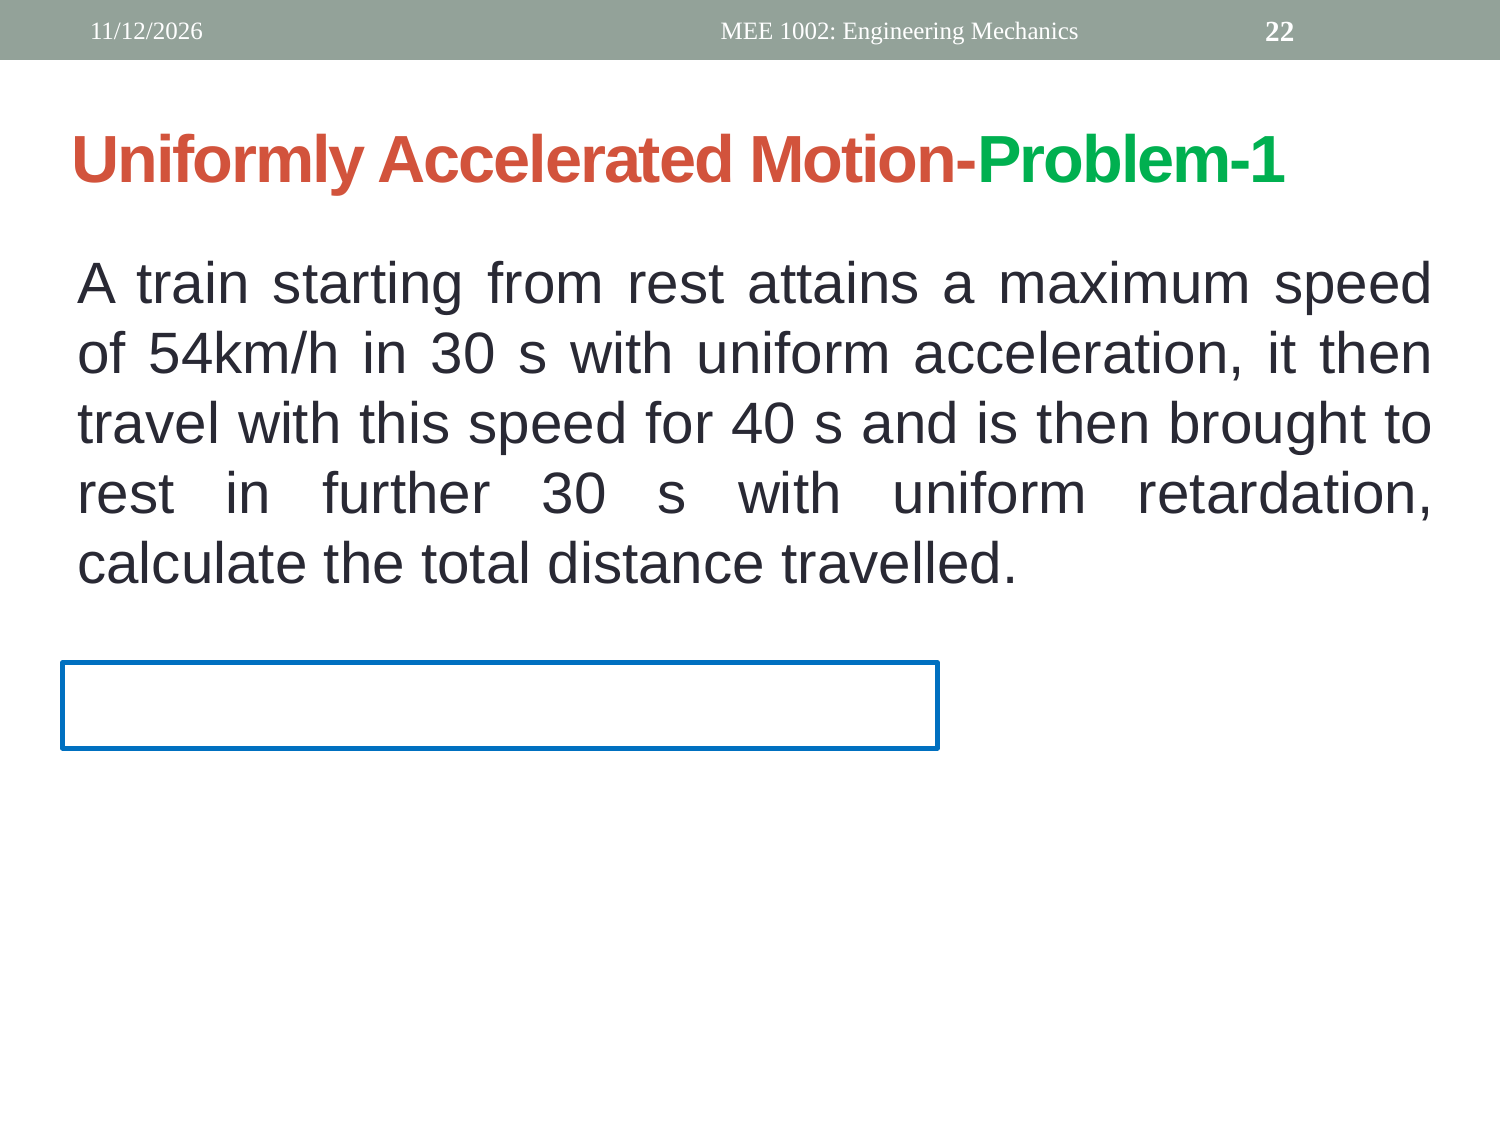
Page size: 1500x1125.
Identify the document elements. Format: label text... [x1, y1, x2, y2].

title Uniformly Accelerated Motion-Problem-1 [56, 99, 1457, 213]
footer MEE 1002: Engineering Mechanics [562, 3, 1238, 57]
slide_number 22 [1250, 3, 1425, 57]
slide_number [75, 3, 550, 57]
text_box [62, 662, 938, 749]
text_box A train starting from rest attains a maximum speed of 54km/h in 30 s with uniform acceleration, it then travel with this speed for 40 s and is then brought to rest in further 30 s with uniform retardation, calculate the total distance travelled. [62, 237, 1450, 603]
